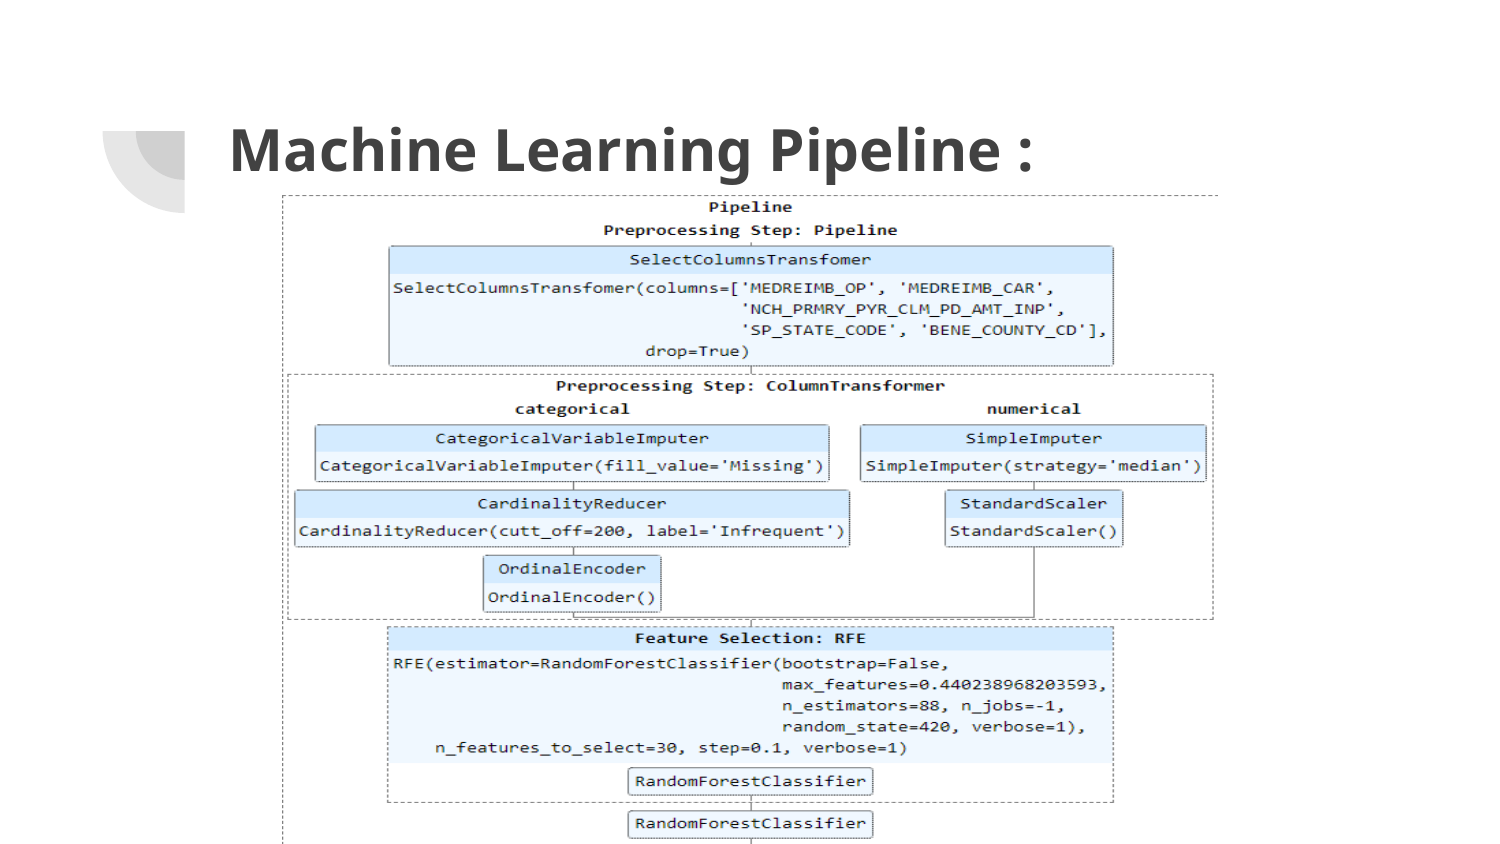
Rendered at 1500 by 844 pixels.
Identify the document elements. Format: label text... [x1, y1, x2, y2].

title Machine Learning Pipeline : [213, 98, 1368, 263]
picture [282, 193, 1218, 844]
